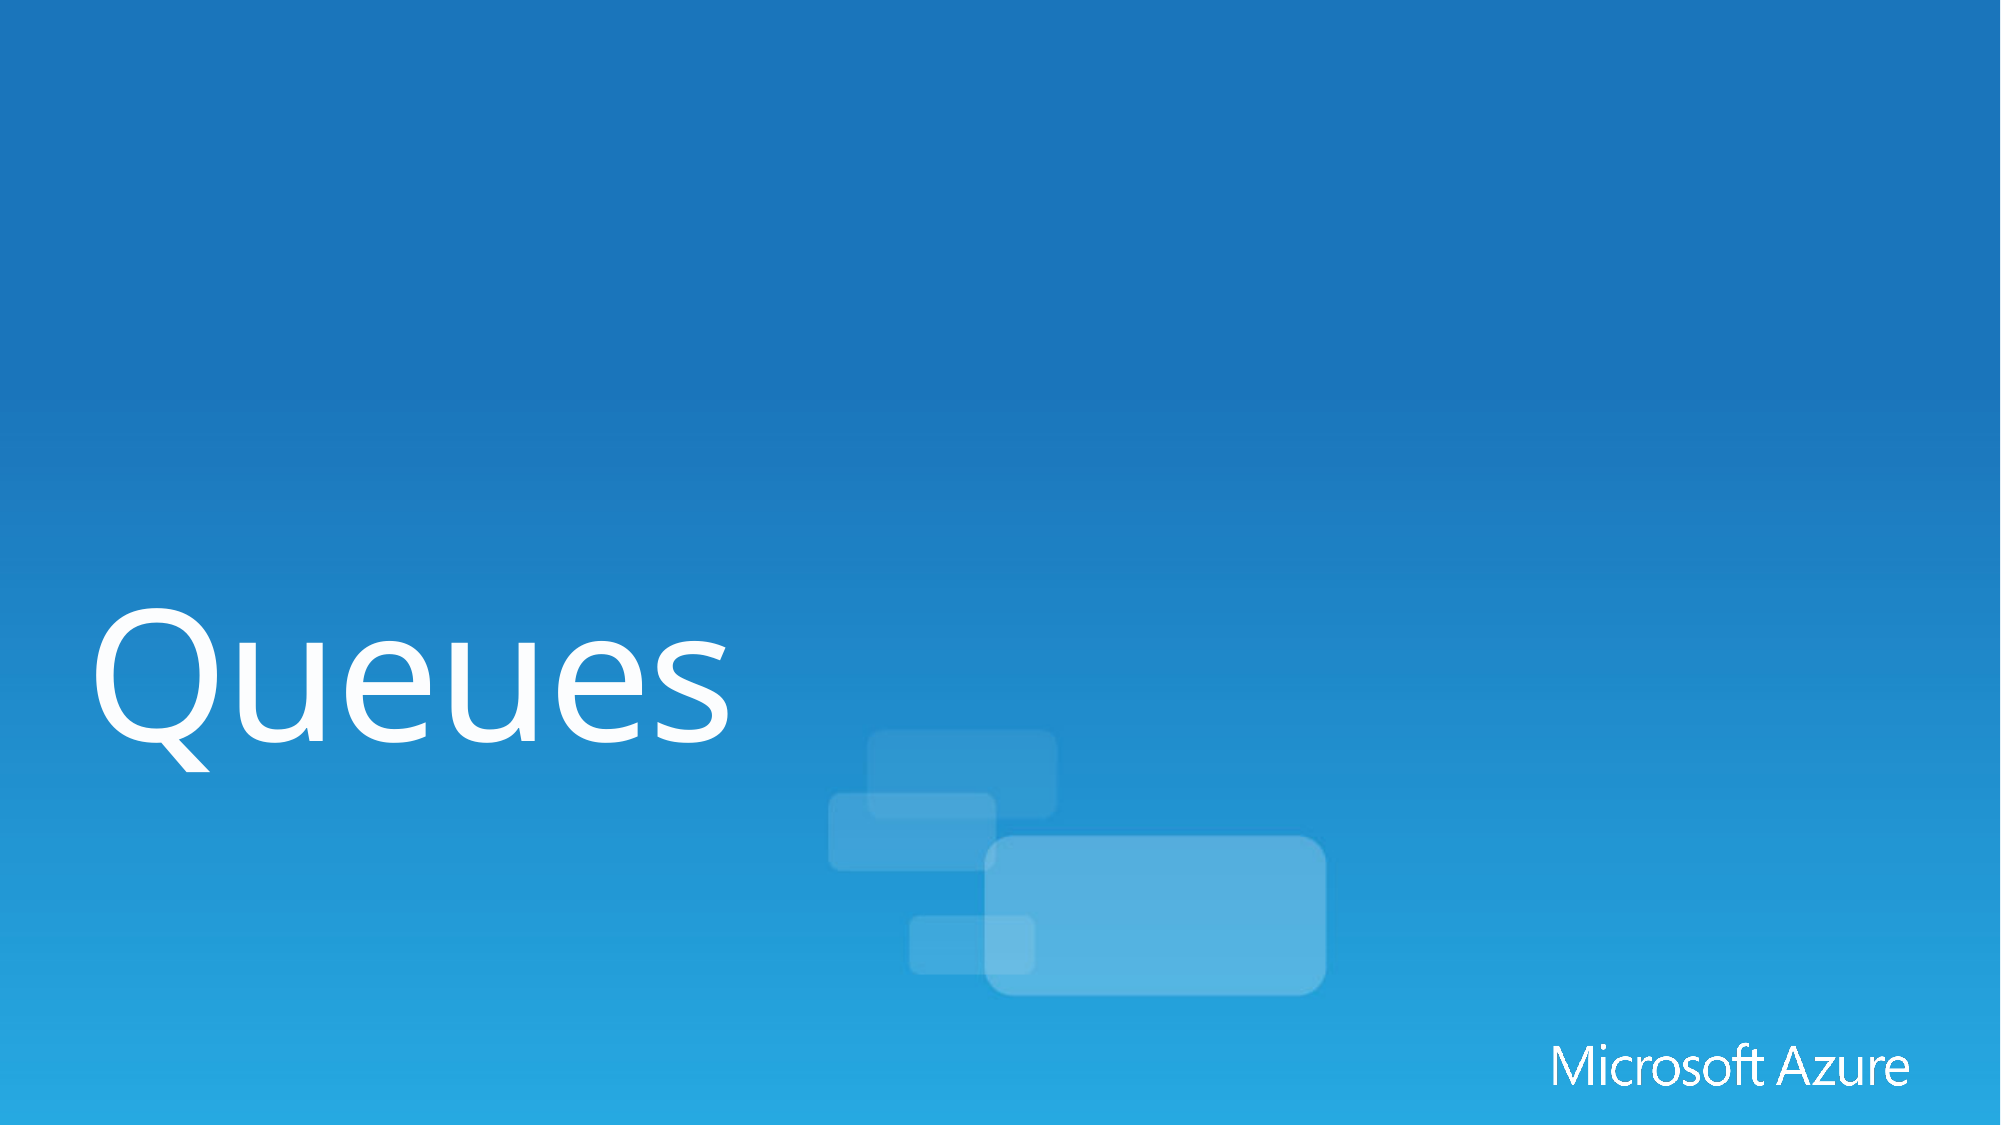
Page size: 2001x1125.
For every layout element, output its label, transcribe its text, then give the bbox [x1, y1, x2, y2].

picture [0, 0, 2001, 1125]
list Queues [85, 568, 1841, 795]
